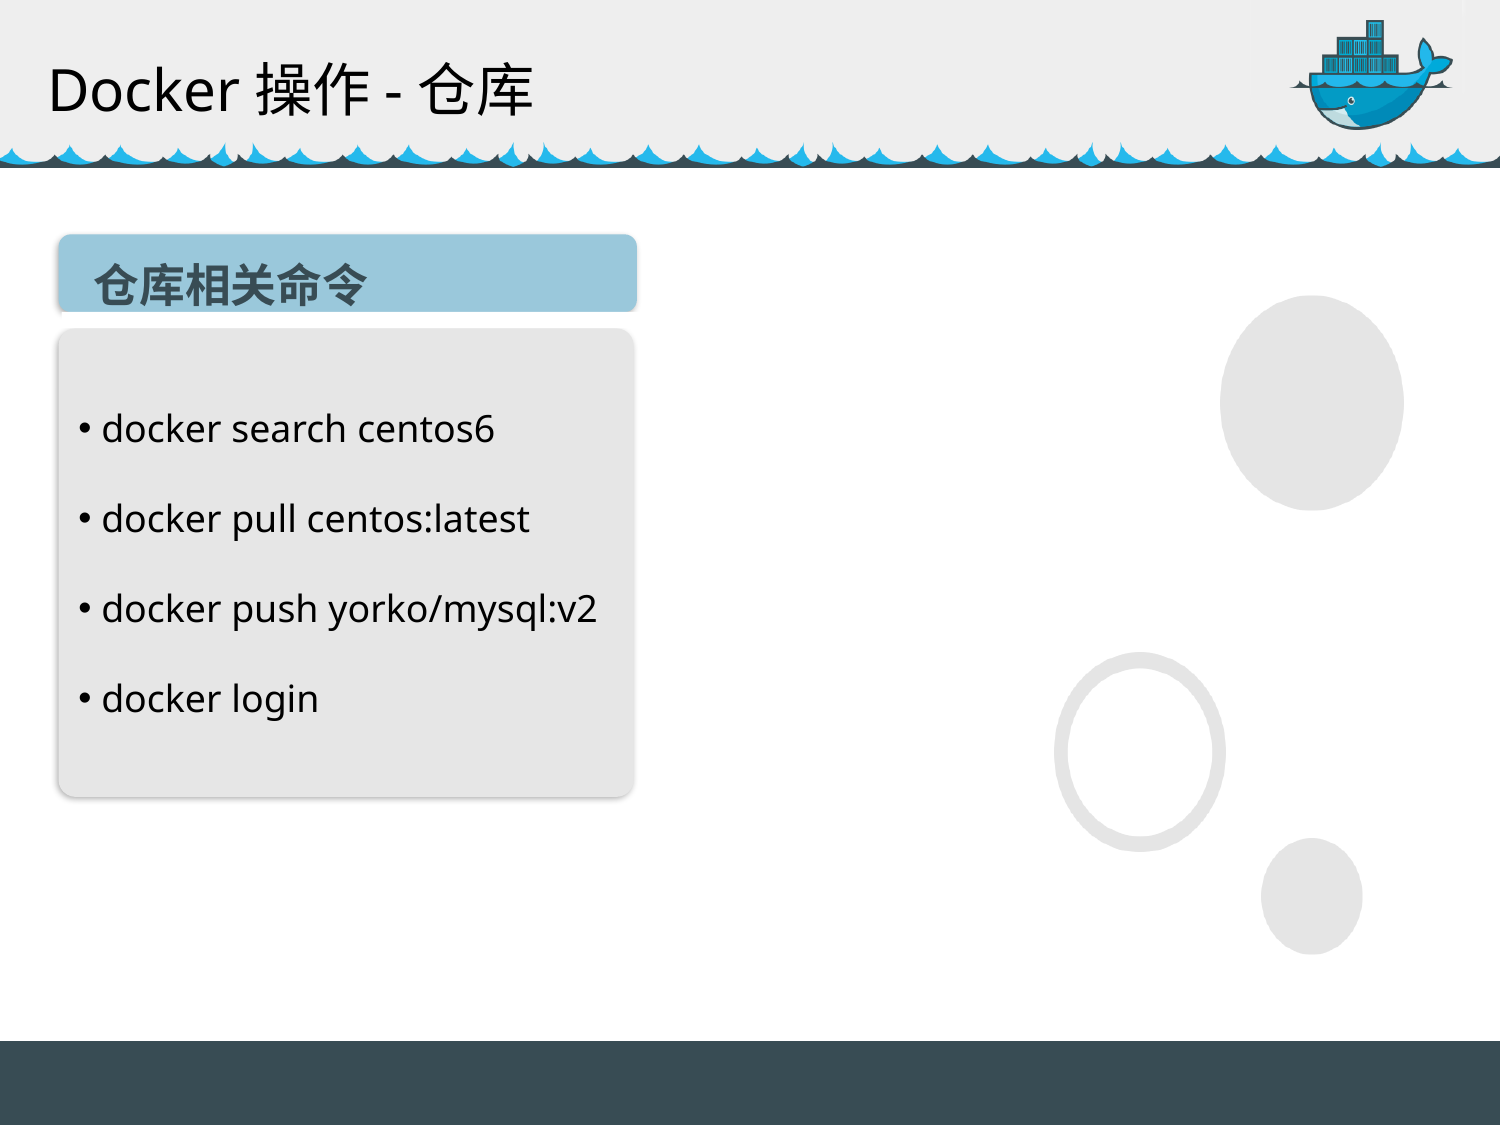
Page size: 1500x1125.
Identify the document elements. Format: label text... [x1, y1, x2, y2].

text_box Docker操作-仓库 [32, 35, 1079, 141]
picture [0, 0, 1500, 1125]
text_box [58, 234, 657, 798]
